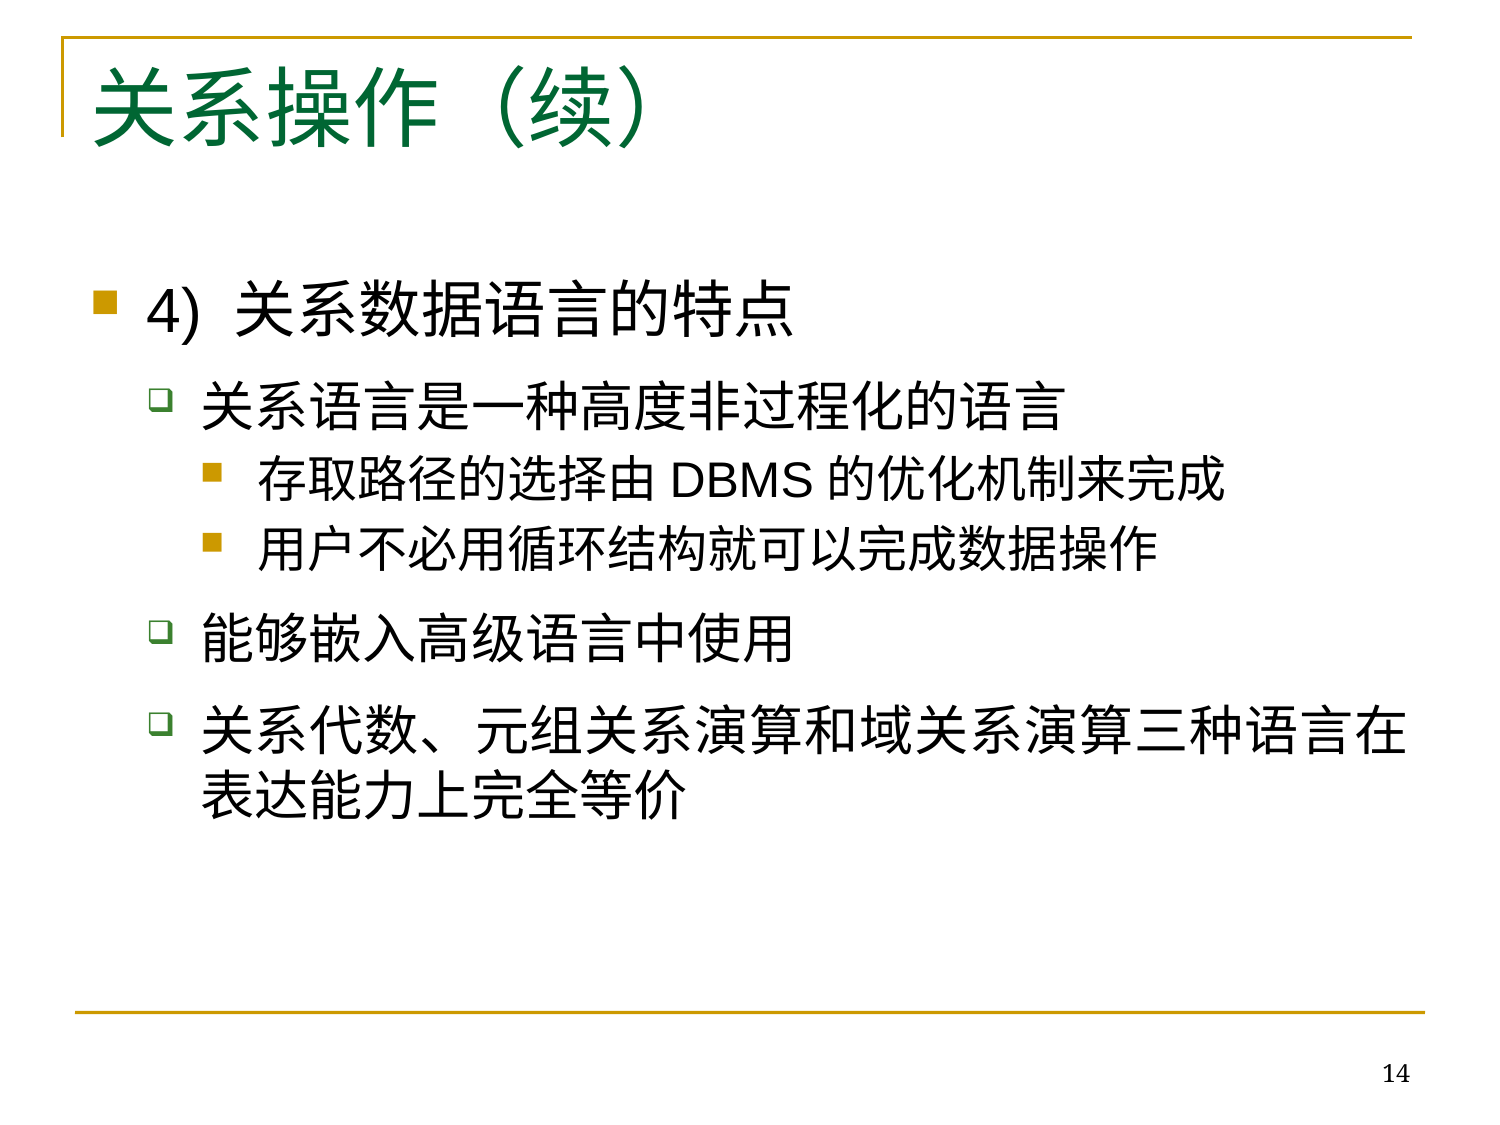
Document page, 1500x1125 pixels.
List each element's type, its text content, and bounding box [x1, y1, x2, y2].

slide_number 14 [1074, 1024, 1425, 1100]
title 关系操作（续） [75, 45, 1425, 233]
list 4) 关系数据语言的特点 关系语言是一种高度非过程化的语言 存取路径的选择由DBMS的优化机制来完成 用户不必用循环结构就可以完成数据操作 能够嵌入高级语言中使用 关系代数、元组关系演算和域关系演算三种语言在表达能力上完全等价 [75, 262, 1425, 1006]
